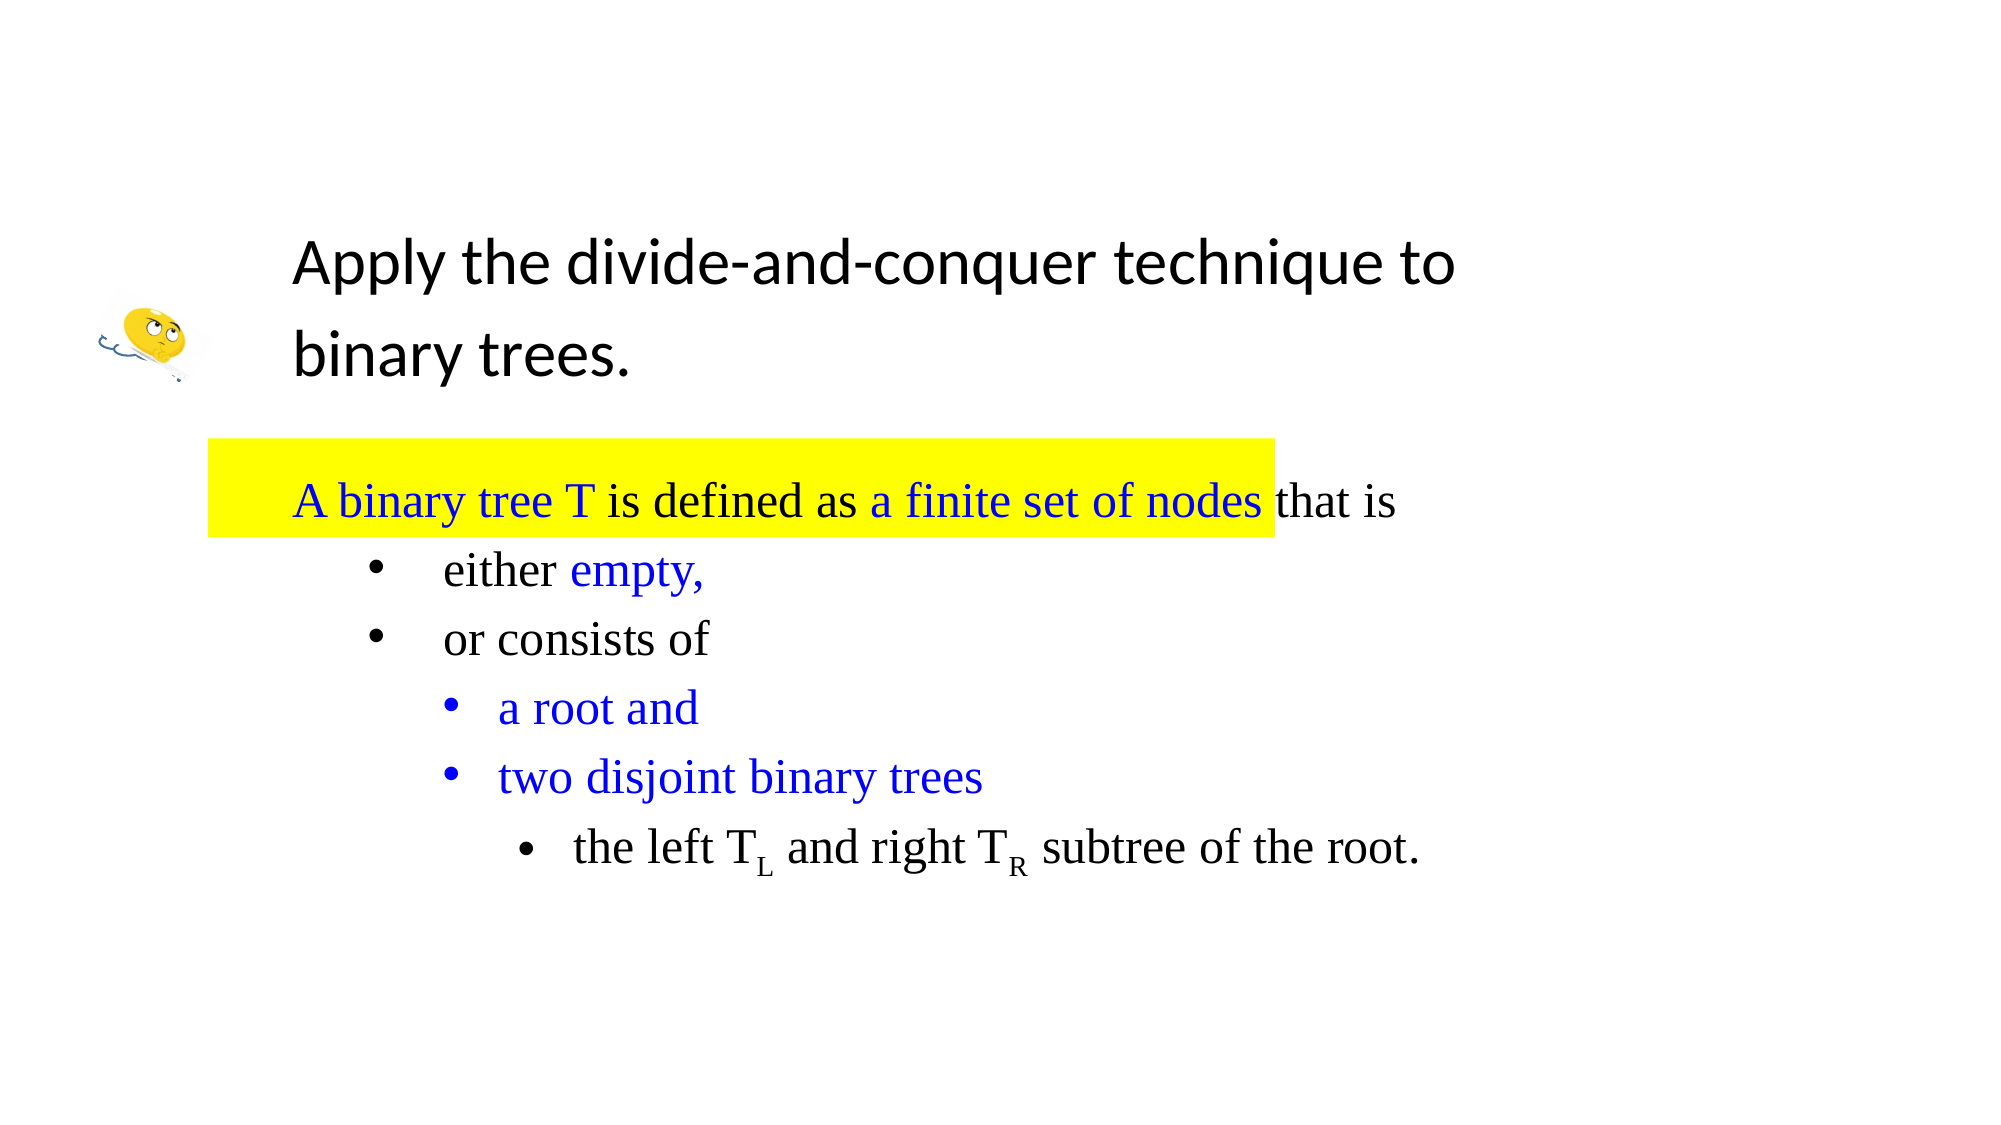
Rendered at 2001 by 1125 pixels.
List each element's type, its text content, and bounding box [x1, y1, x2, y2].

text_box [207, 438, 277, 538]
text_box Apply the divide-and-conquer technique to binary trees. A binary tree T is defined as a finite set of nodes that is either empty, or consists of a root and two disjoint binary trees the left TL and right TR subtree of the root. [277, 198, 1653, 959]
picture [94, 285, 213, 383]
